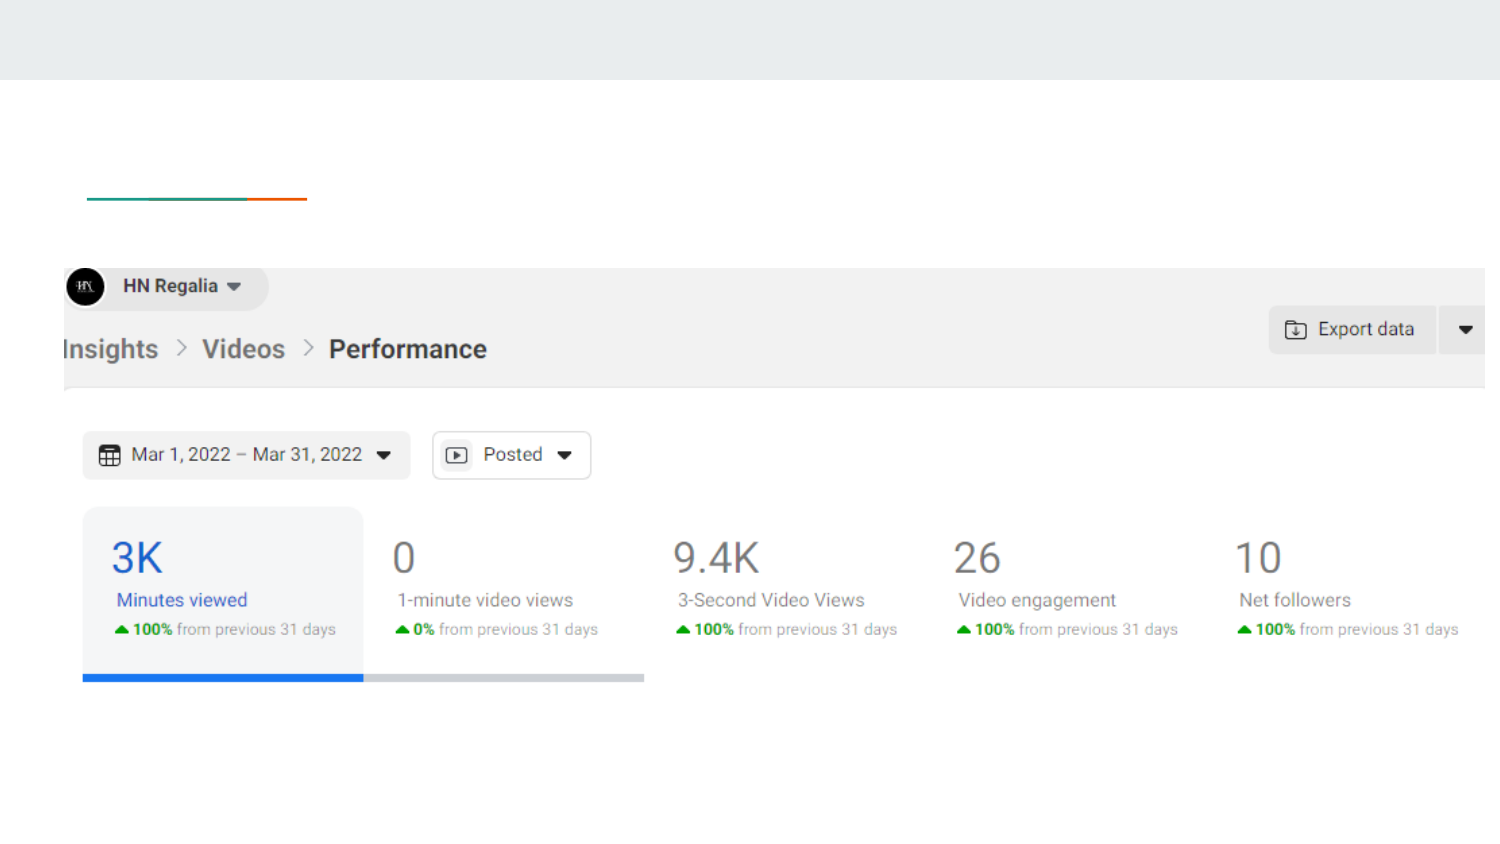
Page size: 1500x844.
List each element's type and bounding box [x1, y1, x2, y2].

picture [64, 267, 1485, 694]
